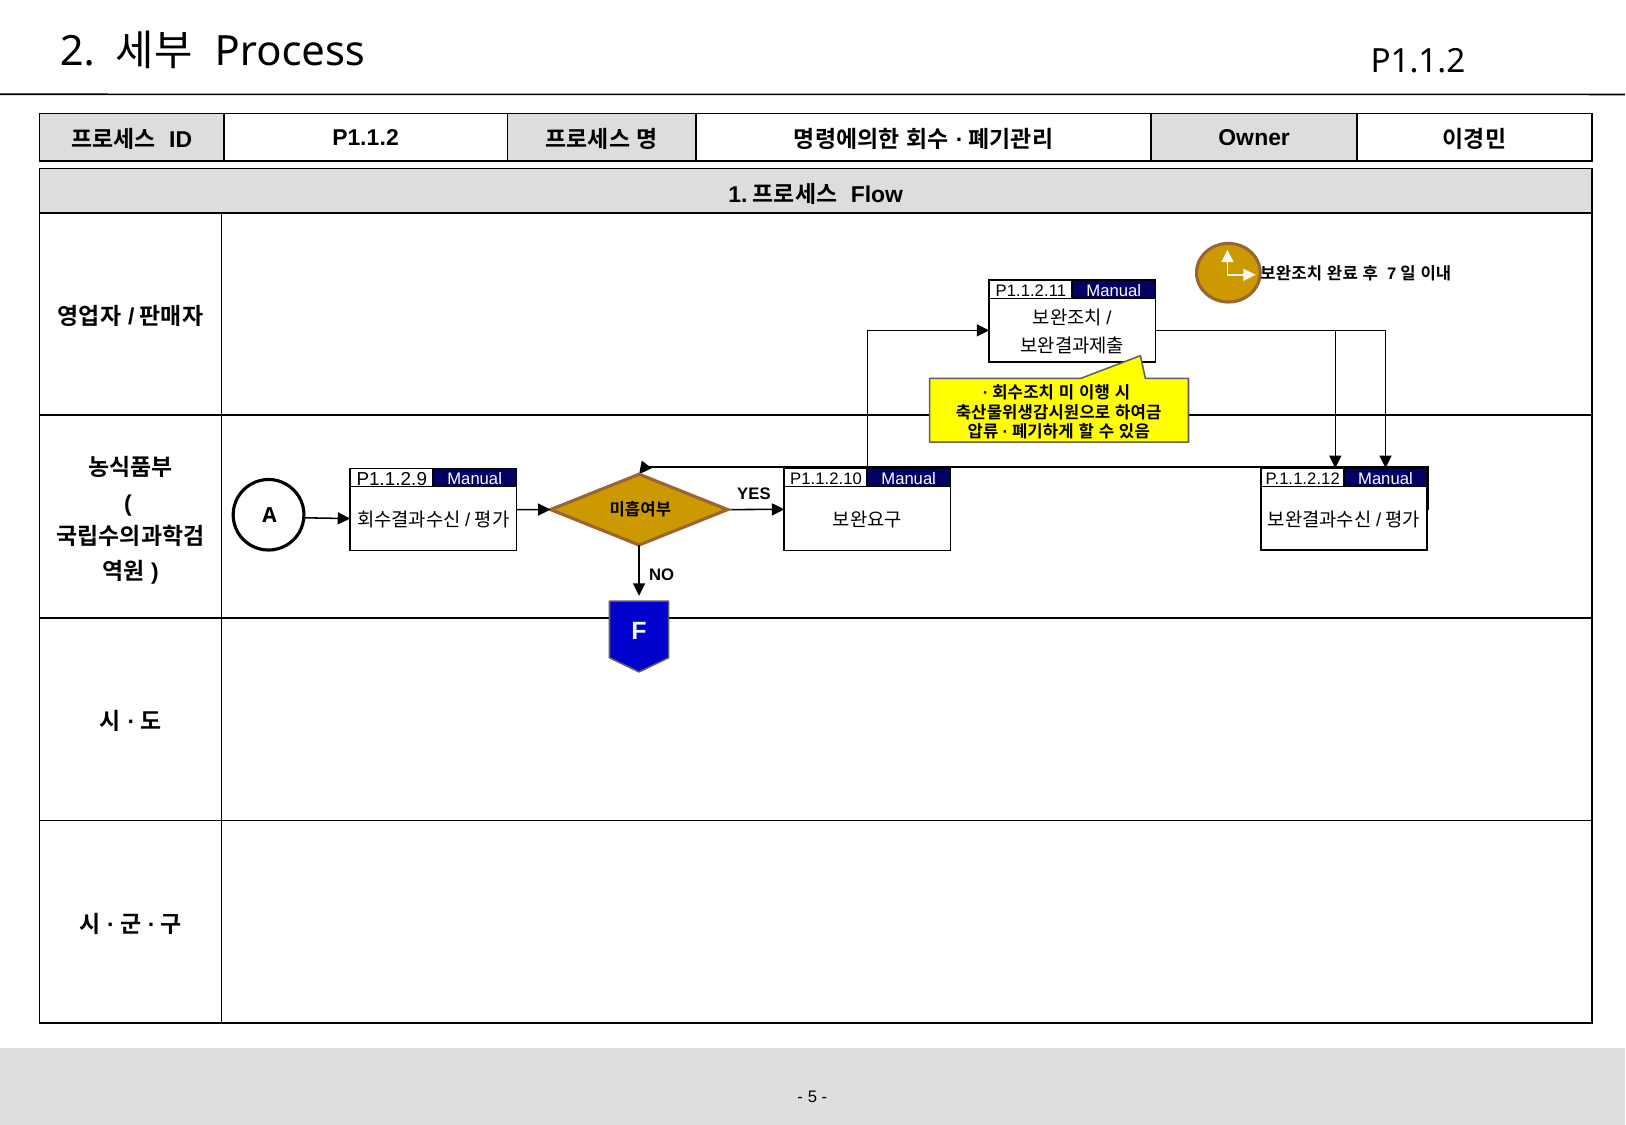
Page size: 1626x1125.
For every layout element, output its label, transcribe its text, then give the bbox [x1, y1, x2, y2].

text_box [1155, 330, 1336, 469]
table_header 1.프로세스 Flow [40, 169, 1591, 212]
table_header 명령에의한 회수·폐기관리 [697, 114, 1150, 160]
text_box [783, 467, 951, 472]
table_cell [222, 416, 855, 617]
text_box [1390, 467, 1428, 473]
text_box 보완조치 완료 후 7일 이내 [1232, 243, 1480, 303]
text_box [988, 279, 1156, 363]
table_header 프로세스 ID [40, 114, 223, 160]
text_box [1338, 330, 1386, 469]
text_box NO [643, 555, 692, 592]
table_header 이경민 [1358, 114, 1591, 160]
title 2. 세부 Process [44, 7, 1073, 91]
table_cell [222, 821, 1591, 1022]
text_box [349, 468, 517, 551]
text_box 미흡여부 [551, 475, 707, 545]
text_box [1227, 249, 1257, 276]
table_cell 농식품부 (국립수의과학검역원) [40, 416, 221, 617]
table_header 프로세스 명 [508, 114, 695, 160]
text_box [783, 518, 951, 551]
table_cell 영업자/판매자 [40, 214, 221, 414]
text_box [232, 479, 305, 551]
table_cell 시·도 [40, 619, 221, 820]
text_box P1.1.2 [1355, 30, 1498, 86]
table_header Owner [1152, 114, 1356, 160]
text_box [1196, 243, 1259, 303]
text_box F [609, 601, 669, 672]
table_cell [222, 214, 1591, 414]
table_cell [222, 619, 1591, 820]
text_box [1002, 378, 1149, 443]
table_header P1.1.2 [225, 114, 507, 160]
picture [0, 1048, 1625, 1125]
table_cell 시·군·구 [40, 821, 221, 1022]
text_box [638, 473, 1428, 510]
table_cell [640, 416, 1591, 617]
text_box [859, 338, 998, 461]
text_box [1260, 516, 1428, 551]
